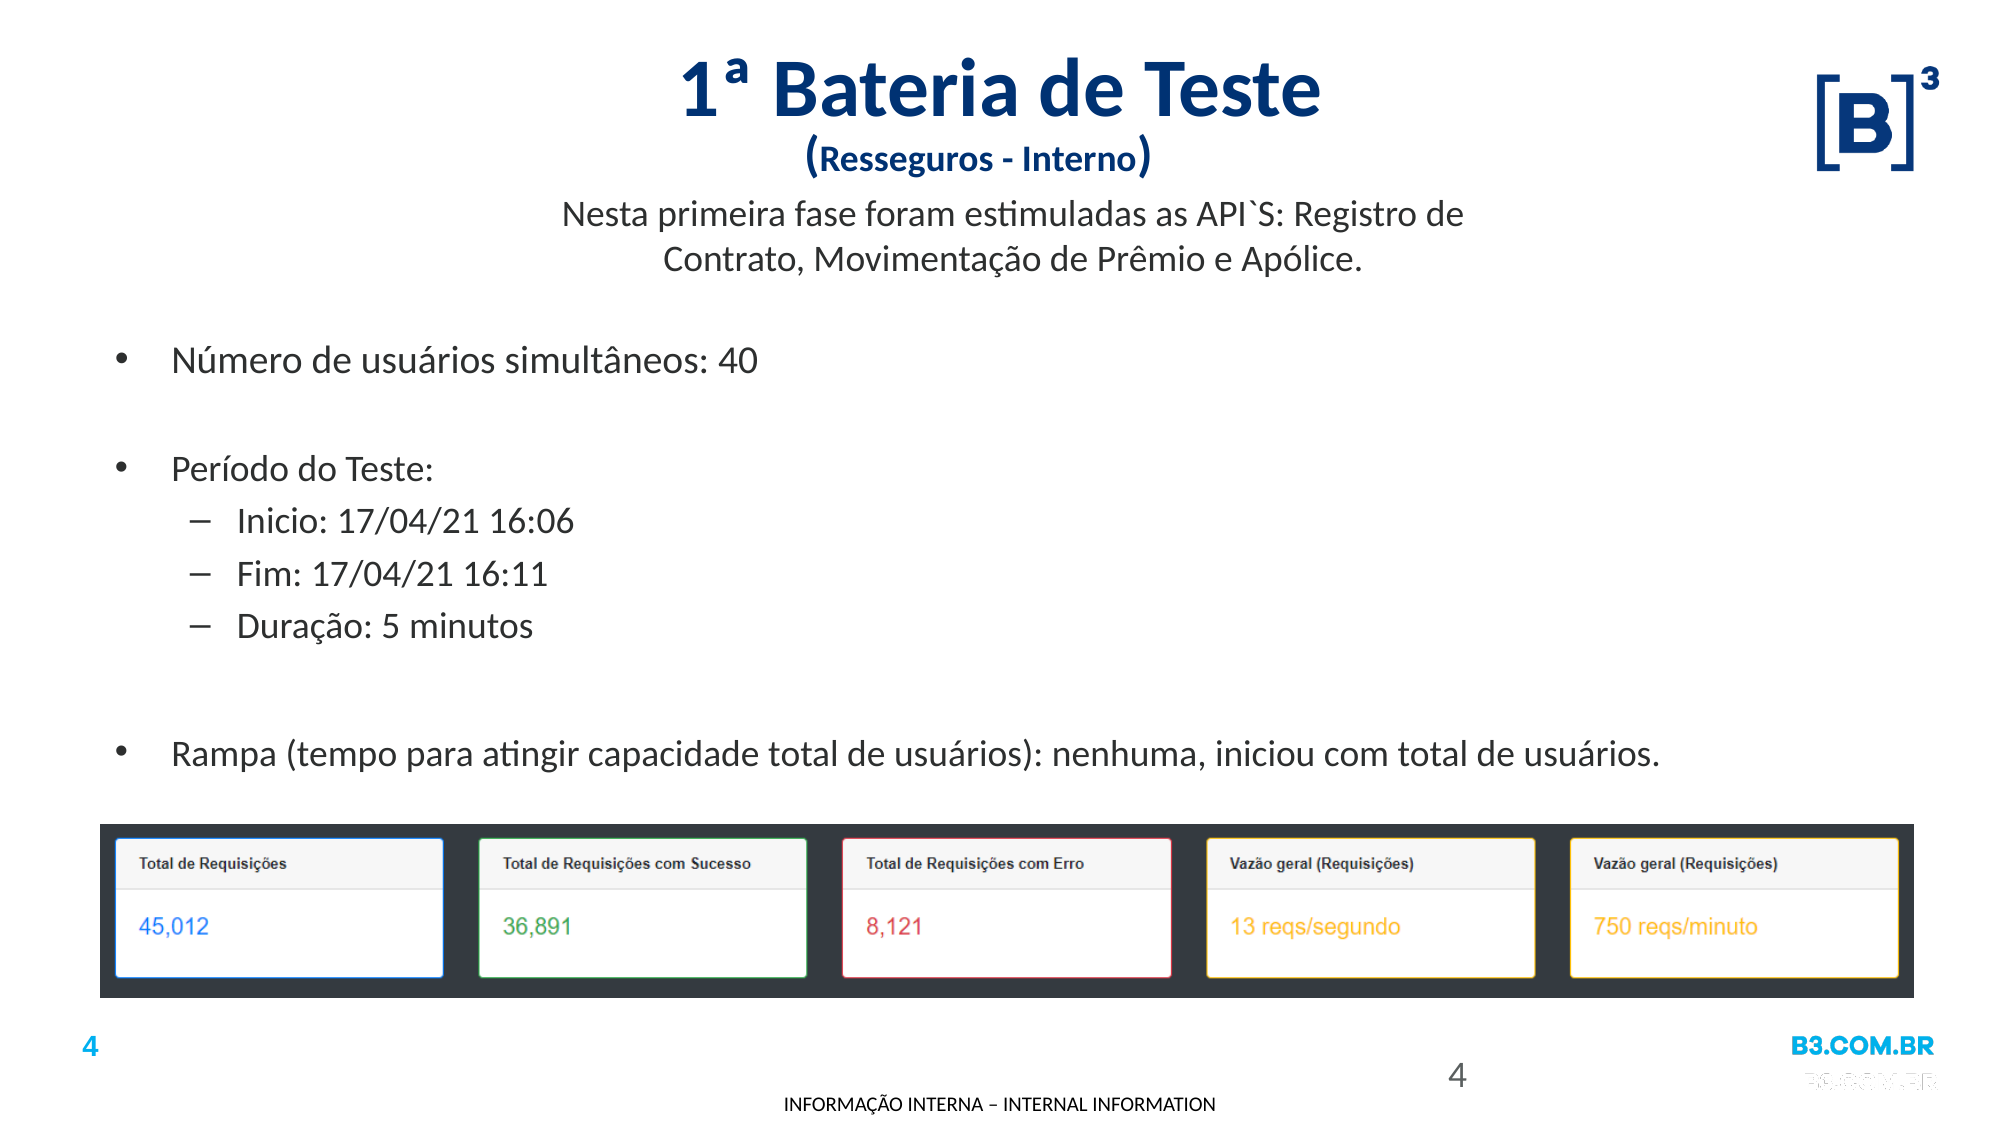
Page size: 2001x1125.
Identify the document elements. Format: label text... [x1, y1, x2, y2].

picture [1900, 1069, 1938, 1094]
title 1ª Bateria de Teste [339, 7, 1661, 159]
slide_number 4 [1433, 1042, 1900, 1103]
picture [100, 824, 1914, 999]
text_box (Resseguros - Interno) [442, 113, 1515, 189]
text_box Nesta primeira fase foram estimuladas as API`S: Registro de Contrato, Movimentação de Prêmio e Apólice. [384, 181, 1493, 286]
picture [1791, 1031, 1934, 1059]
list Número de usuários simultâneos: 40 Período do Teste: Inicio: 17/04/21 16:06 Fim: 17/04/21 16:11 Duração: 5 minutos Rampa (tempo para atingir capacidade total de usuários): nenhuma, iniciou com total de usuários. [99, 326, 1900, 825]
picture [1771, 28, 1959, 217]
